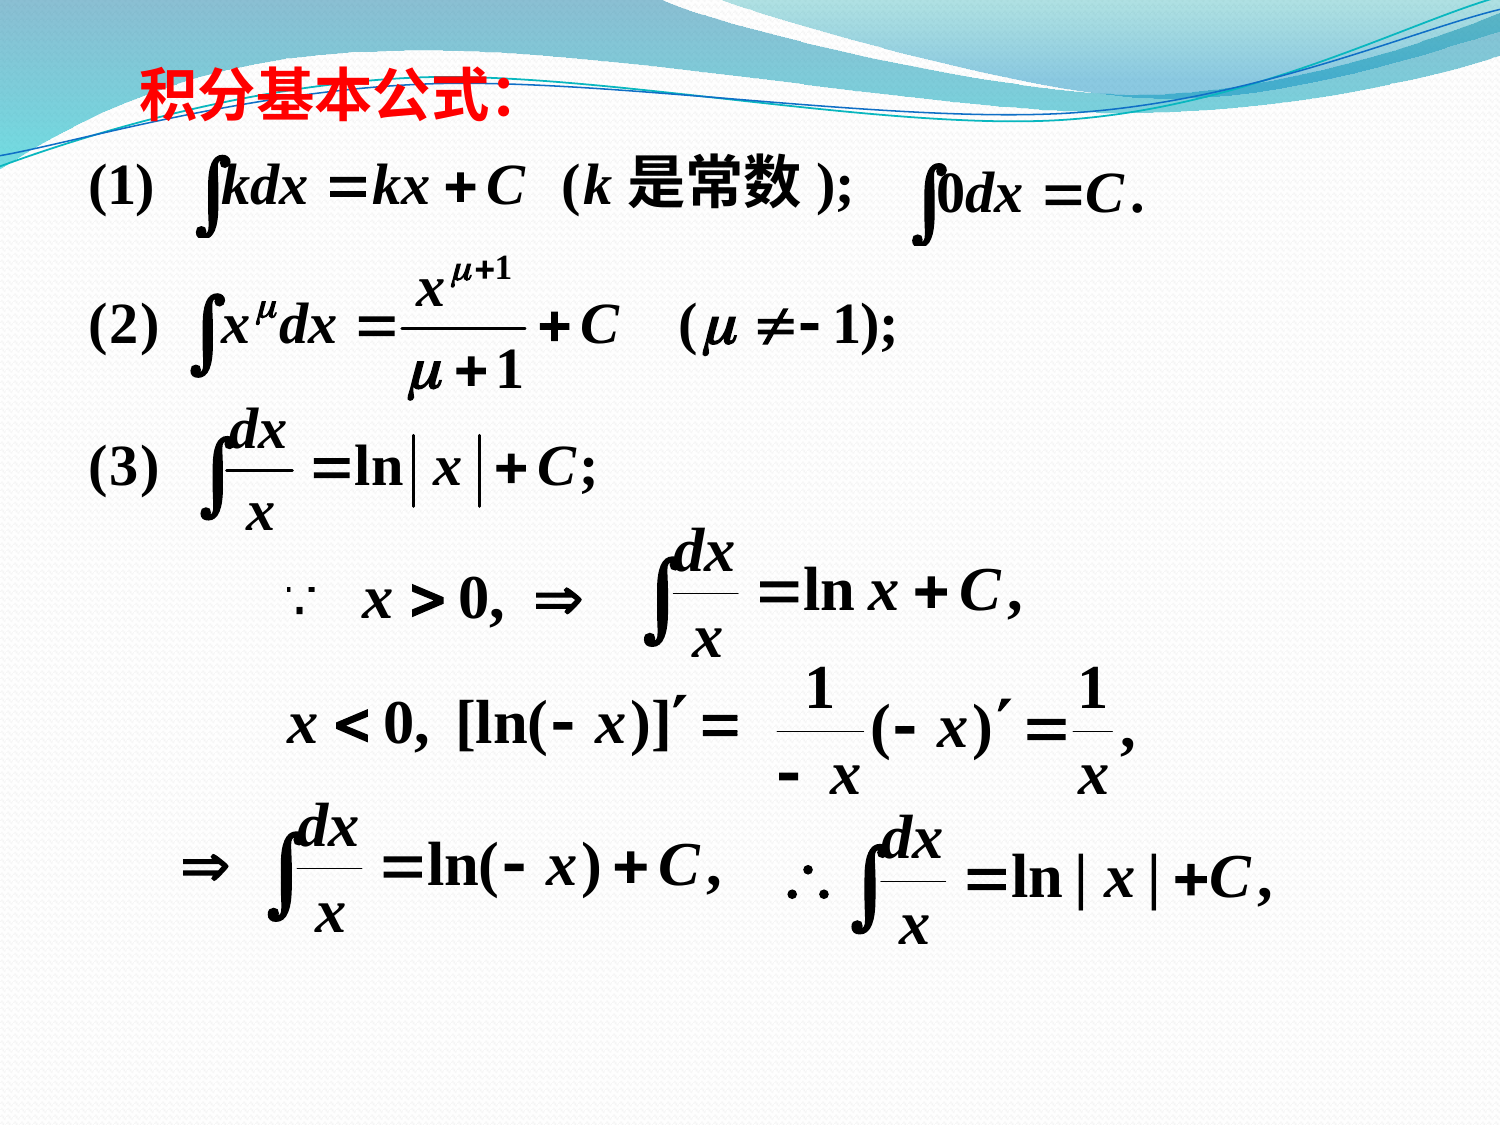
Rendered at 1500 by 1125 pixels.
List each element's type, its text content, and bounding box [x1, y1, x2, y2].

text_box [287, 570, 601, 638]
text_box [630, 516, 1026, 663]
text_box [899, 149, 1147, 247]
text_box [86, 411, 600, 416]
text_box 积分基本公式： [124, 50, 563, 136]
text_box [766, 655, 772, 663]
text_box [772, 653, 1138, 801]
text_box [87, 137, 888, 238]
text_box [178, 791, 726, 938]
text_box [86, 416, 600, 538]
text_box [787, 803, 1276, 951]
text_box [86, 247, 900, 405]
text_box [278, 691, 738, 763]
